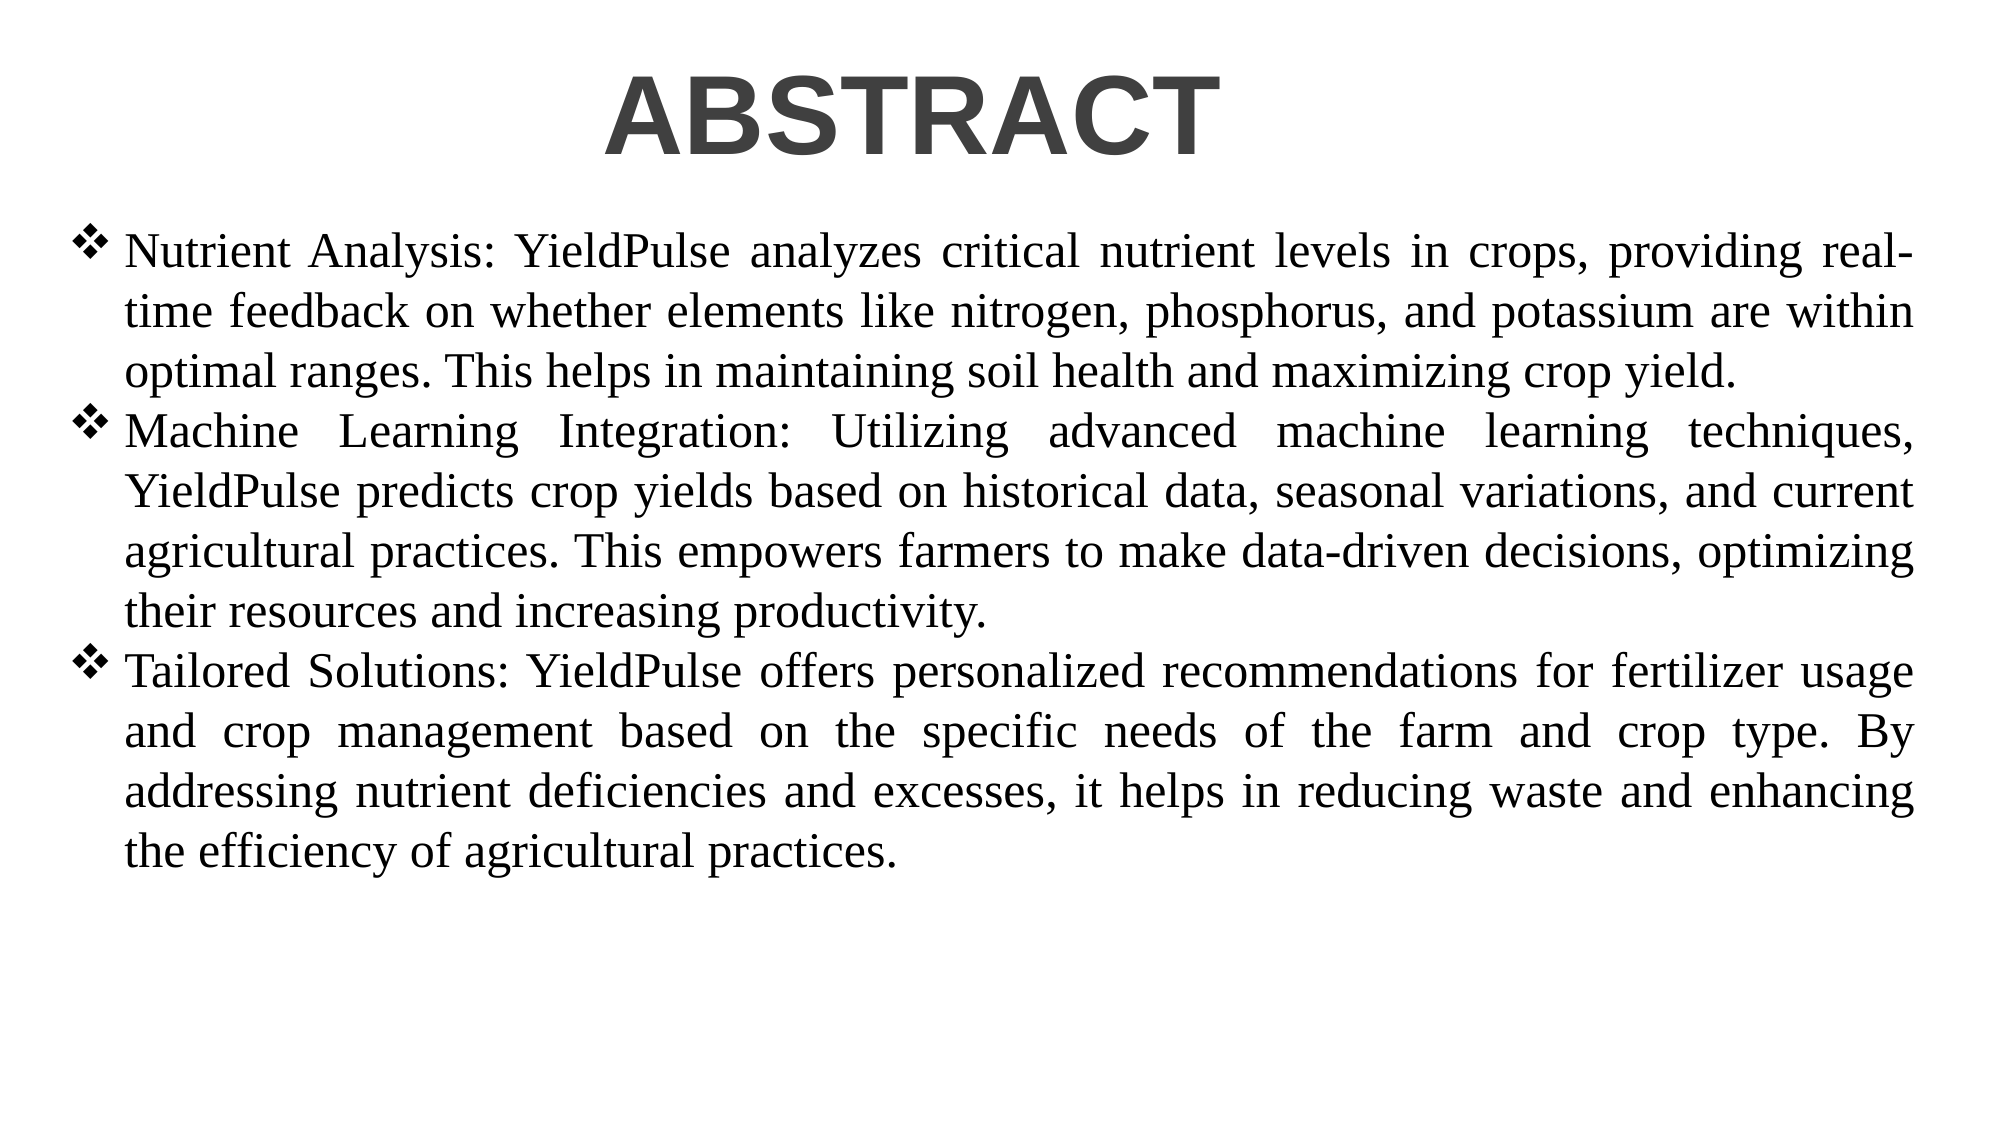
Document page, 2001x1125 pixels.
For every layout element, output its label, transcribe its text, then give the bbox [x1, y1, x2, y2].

text_box Nutrient Analysis: YieldPulse analyzes critical nutrient levels in crops, providing real-time feedback on whether elements like nitrogen, phosphorus, and potassium are within optimal ranges. This helps in maintaining soil health and maximizing crop yield. Machine Learning Integration: Utilizing advanced machine learning techniques, YieldPulse predicts crop yields based on historical data, seasonal variations, and current agricultural practices. This empowers farmers to make data-driven decisions, optimizing their resources and increasing productivity. Tailored Solutions: YieldPulse offers personalized recommendations for fertilizer usage and crop management based on the specific needs of the farm and crop type. By addressing nutrient deficiencies and excesses, it helps in reducing waste and enhancing the efficiency of agricultural practices. [53, 210, 1931, 886]
text_box ABSTRACT [359, 34, 1496, 185]
